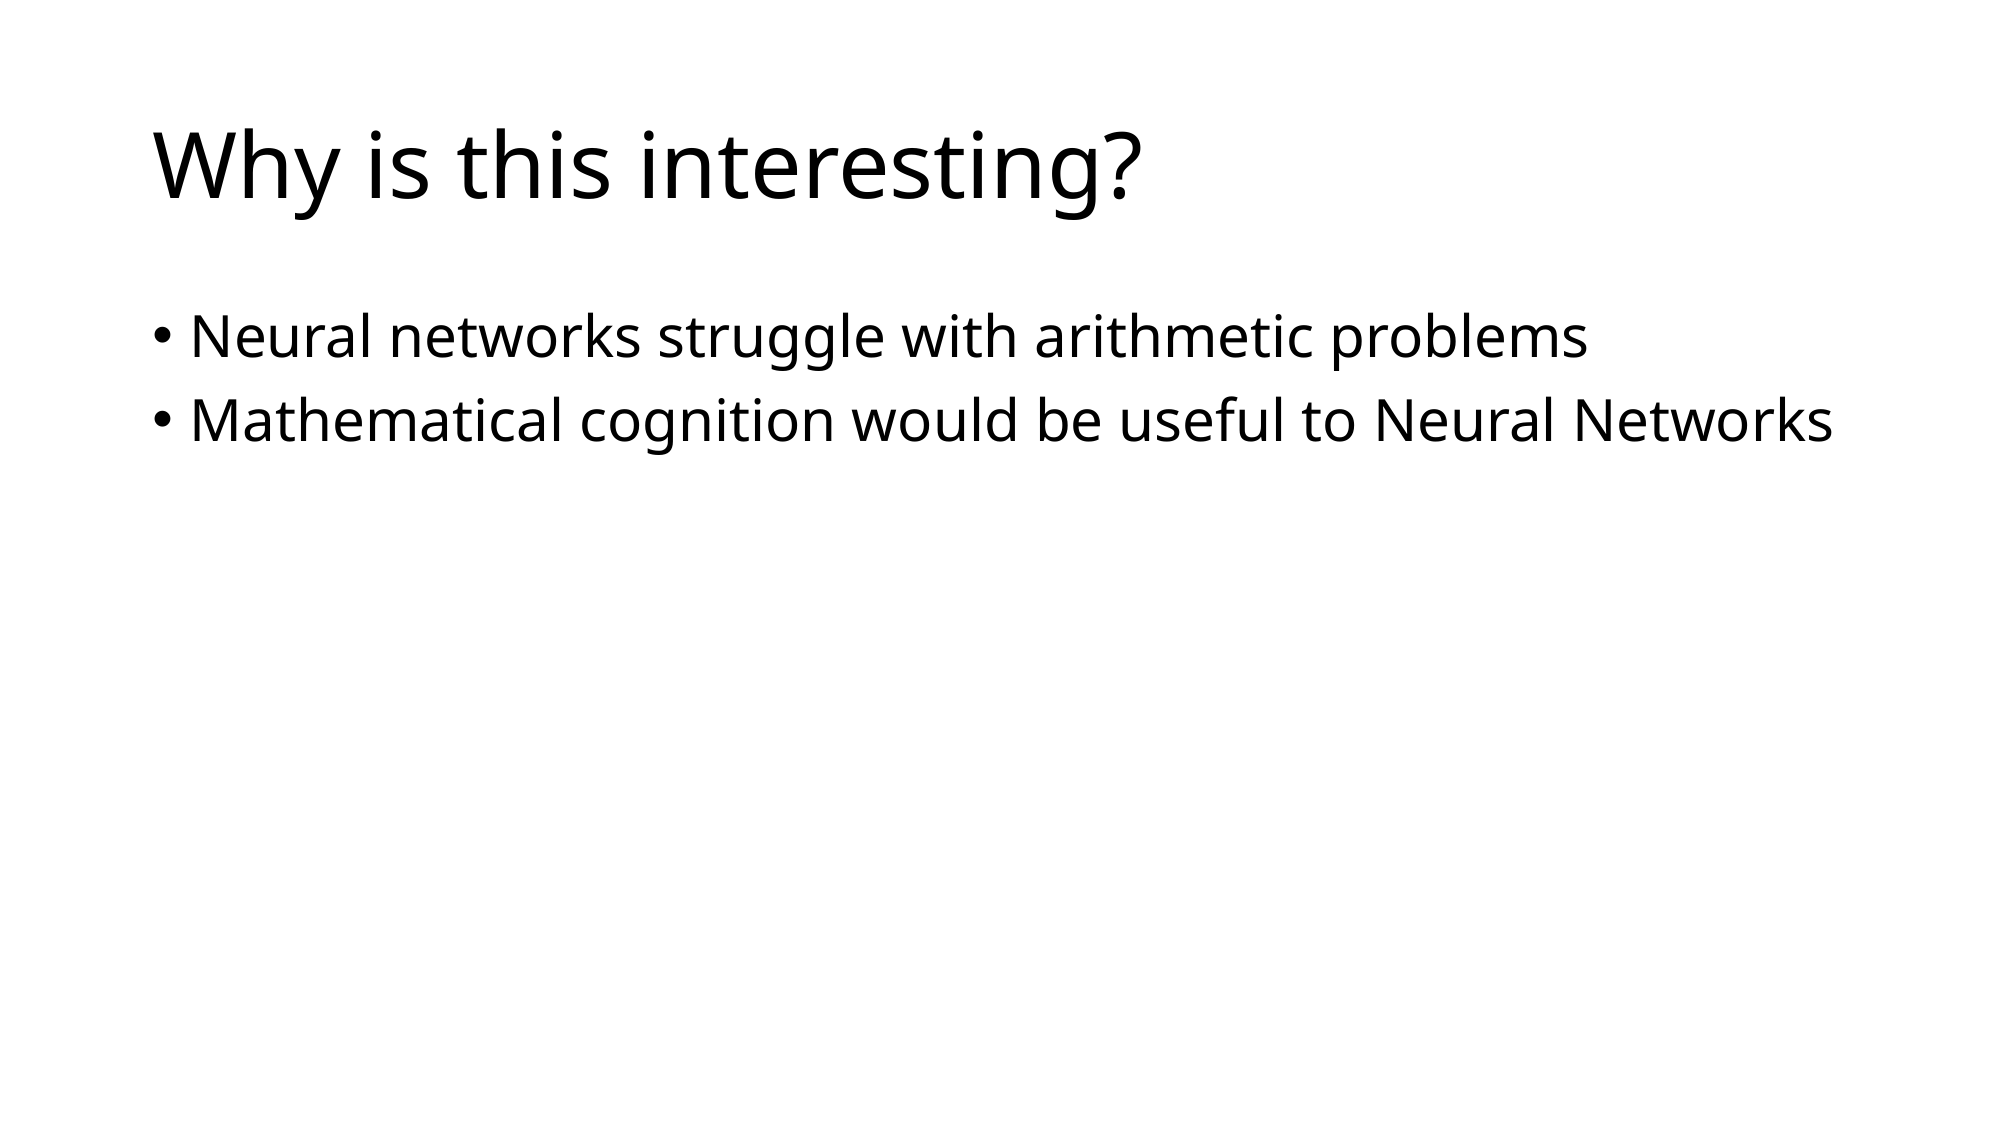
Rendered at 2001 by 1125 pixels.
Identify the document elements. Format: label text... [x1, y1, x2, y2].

title Why is this interesting? [137, 59, 1863, 278]
list Neural networks struggle with arithmetic problems Mathematical cognition would be useful to Neural Networks [137, 299, 1863, 1014]
